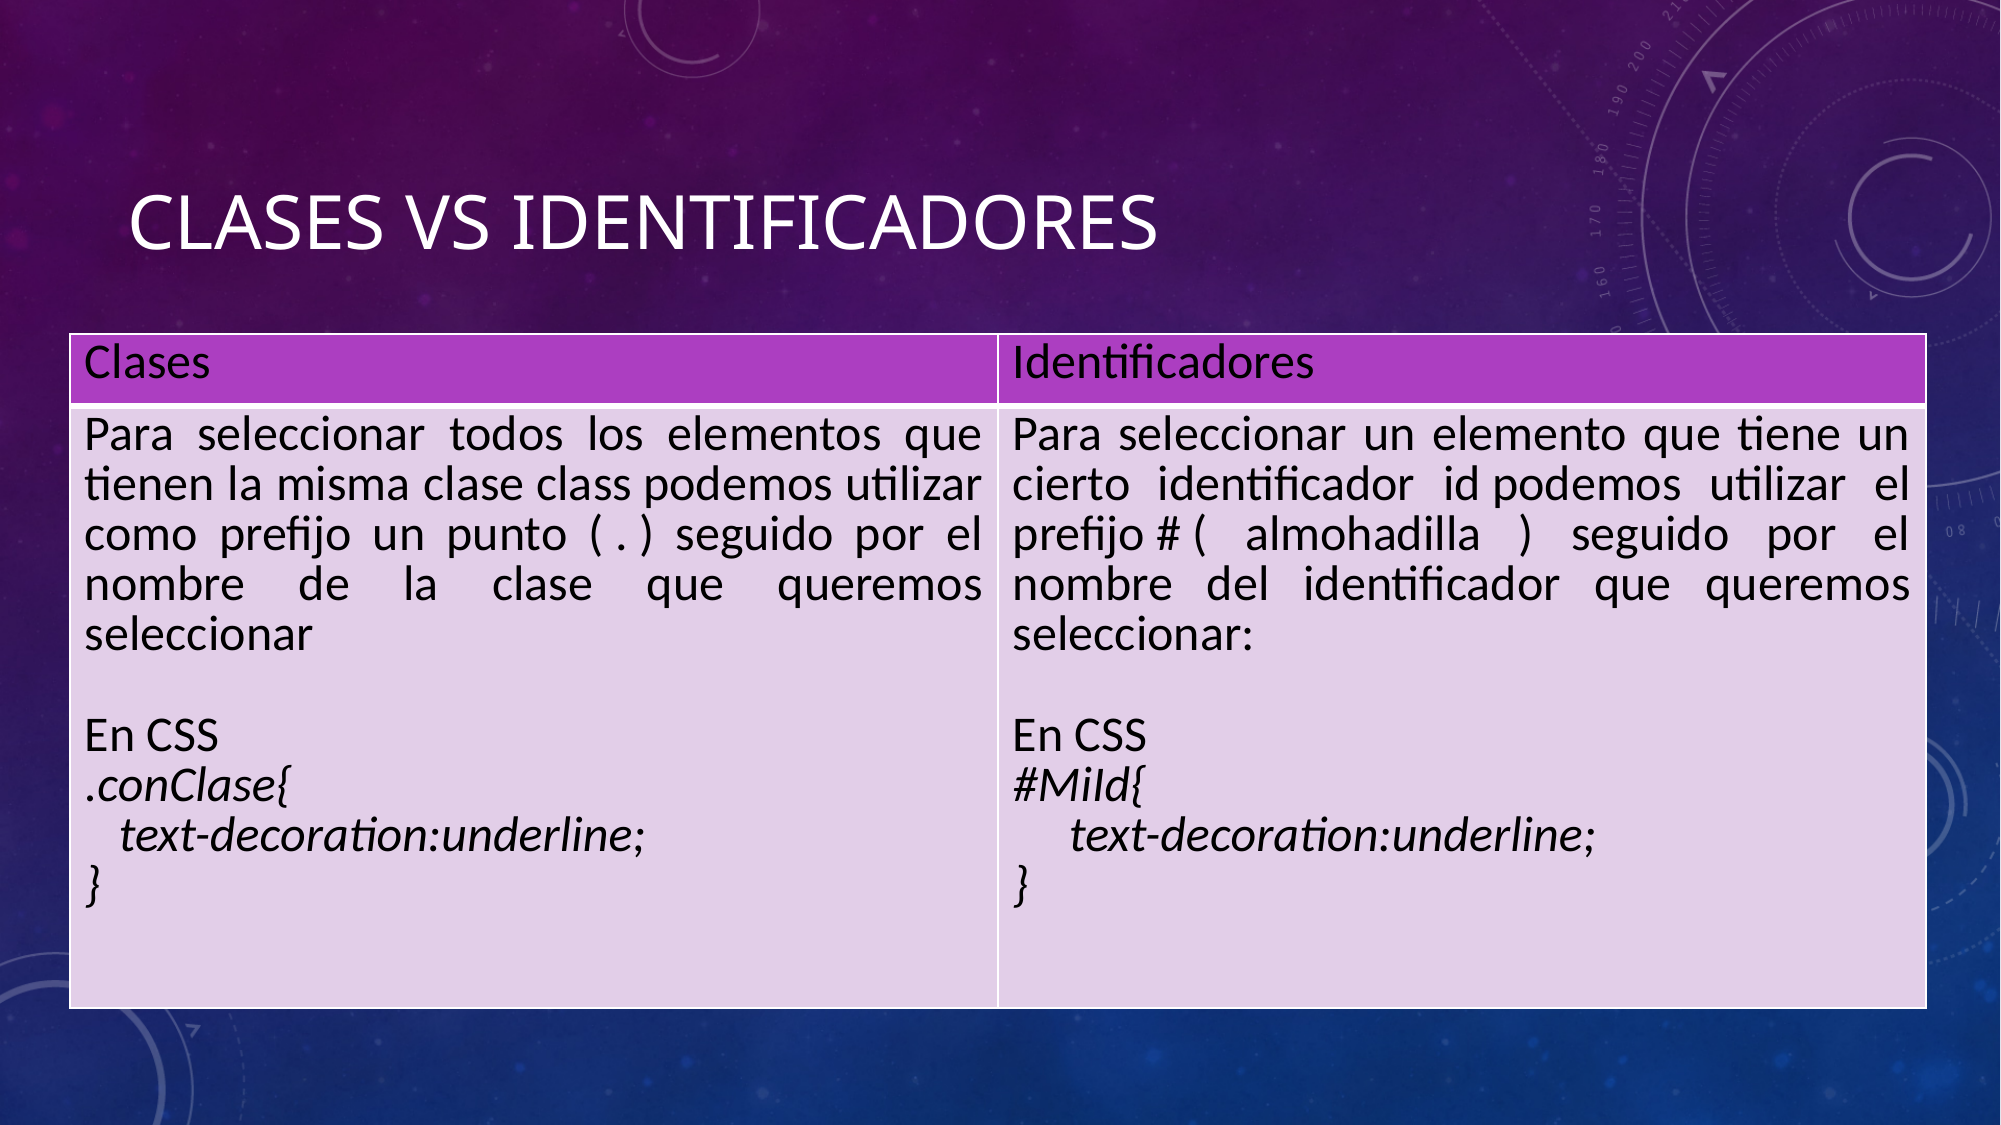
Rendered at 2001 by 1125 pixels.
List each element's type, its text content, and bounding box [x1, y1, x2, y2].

table_header Clases [71, 335, 997, 403]
table_cell Para seleccionar un elemento que tiene un cierto identificador id podemos utilizar el prefijo # ( almohadilla ) seguido por el nombre del identificador que queremos seleccionar: En CSS #MiId{ text-decoration:underline; } [999, 409, 1925, 1007]
title Clases vs identificadores [112, 99, 1775, 333]
table_cell Para seleccionar todos los elementos que tienen la misma clase class podemos utilizar como prefijo un punto ( . ) seguido por el nombre de la clase que queremos seleccionar En CSS .conClase{ text-decoration:underline; } [71, 409, 997, 1007]
table_header Identificadores [999, 335, 1925, 403]
picture [0, 0, 2001, 1125]
